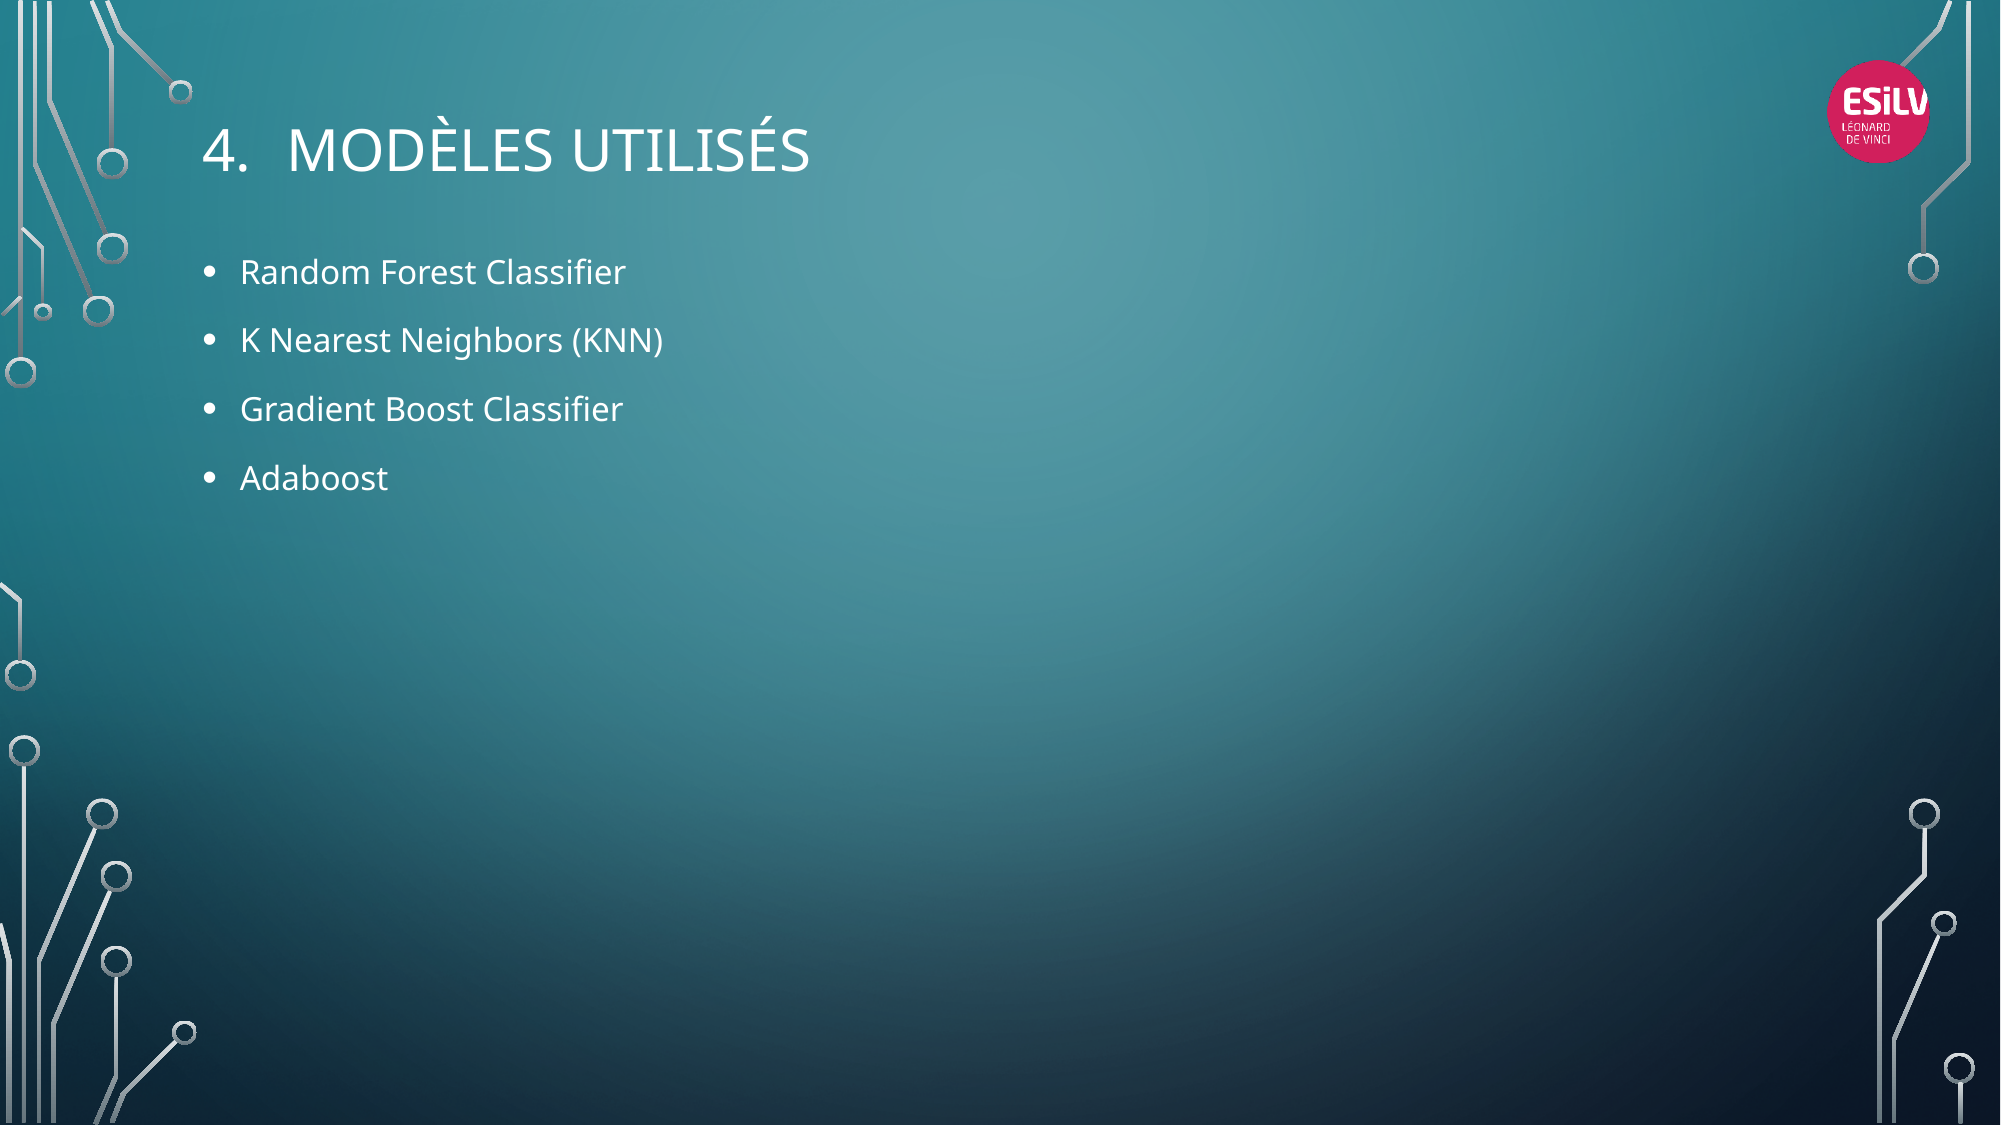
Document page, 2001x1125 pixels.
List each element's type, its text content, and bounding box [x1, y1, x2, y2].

title Modèles utilisés [187, 101, 1813, 204]
picture [1826, 59, 1936, 163]
list Random Forest Classifier K Nearest Neighbors (KNN) Gradient Boost Classifier Adaboost [187, 235, 1813, 950]
